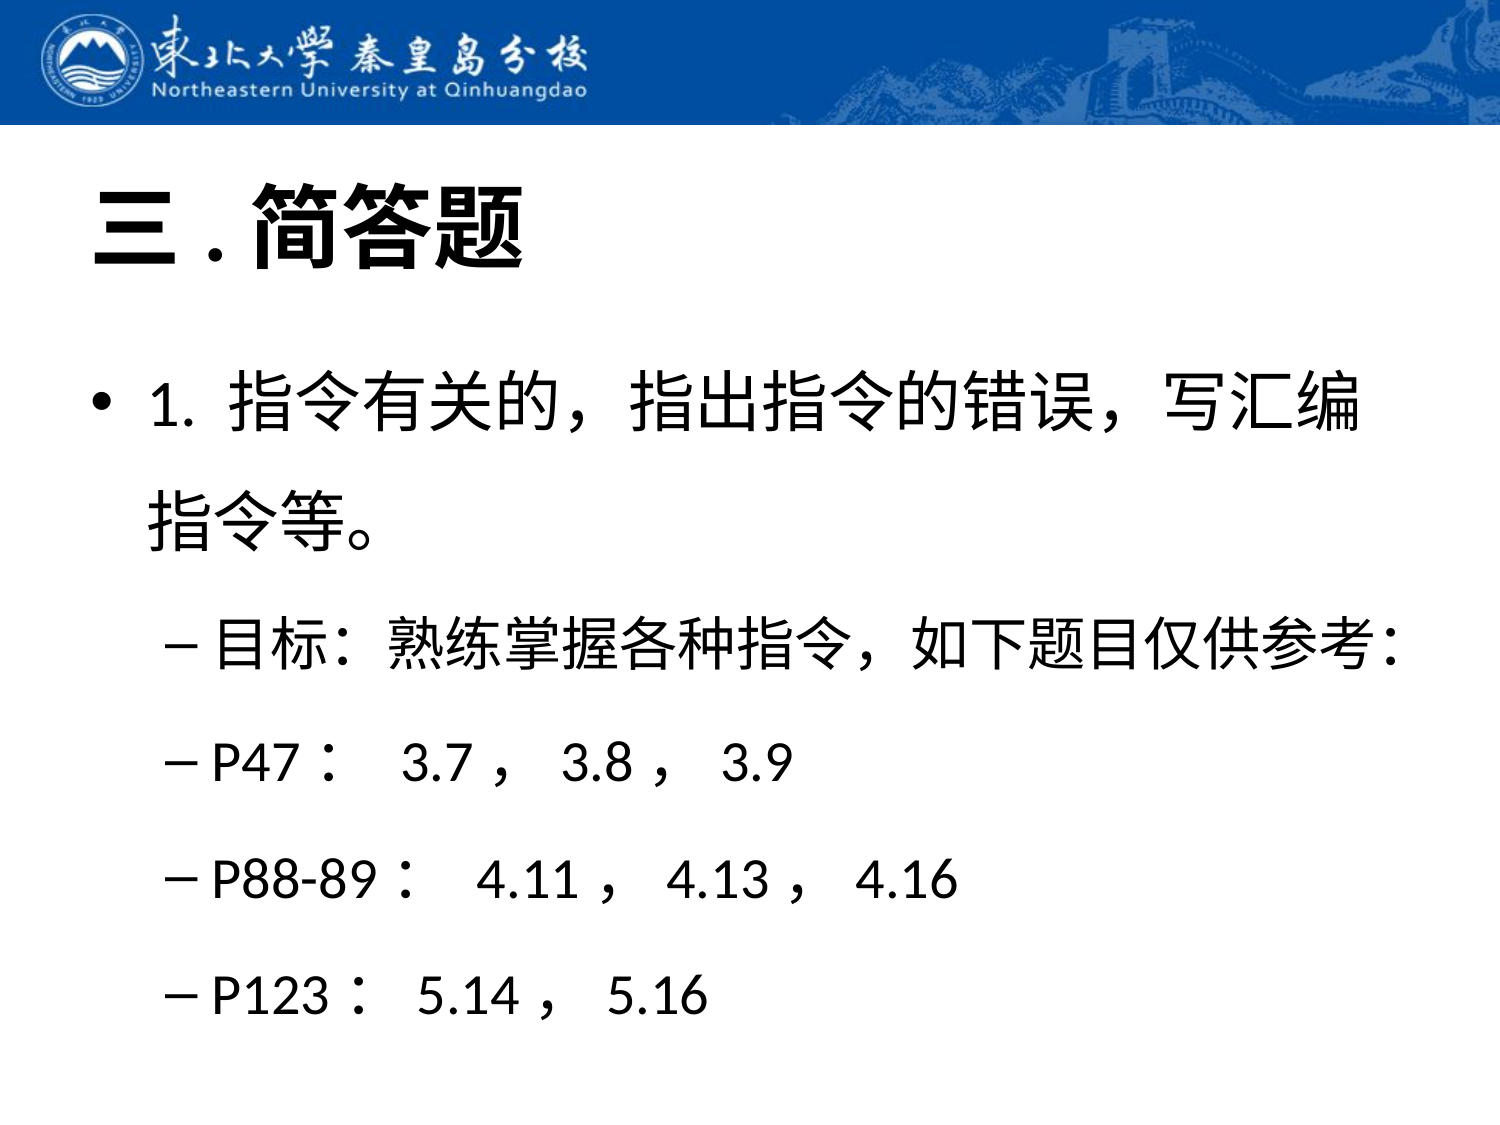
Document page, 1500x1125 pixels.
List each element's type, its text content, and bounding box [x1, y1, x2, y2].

picture [0, 0, 1500, 125]
list 1. 指令有关的，指出指令的错误，写汇编指令等。 目标：熟练掌握各种指令，如下题目仅供参考： P47： 3.7，3.8，3.9 P88-89： 4.11，4.13，4.16 P123：5.14，5.16 [74, 312, 1426, 1076]
title 三.简答题 [75, 162, 1425, 312]
